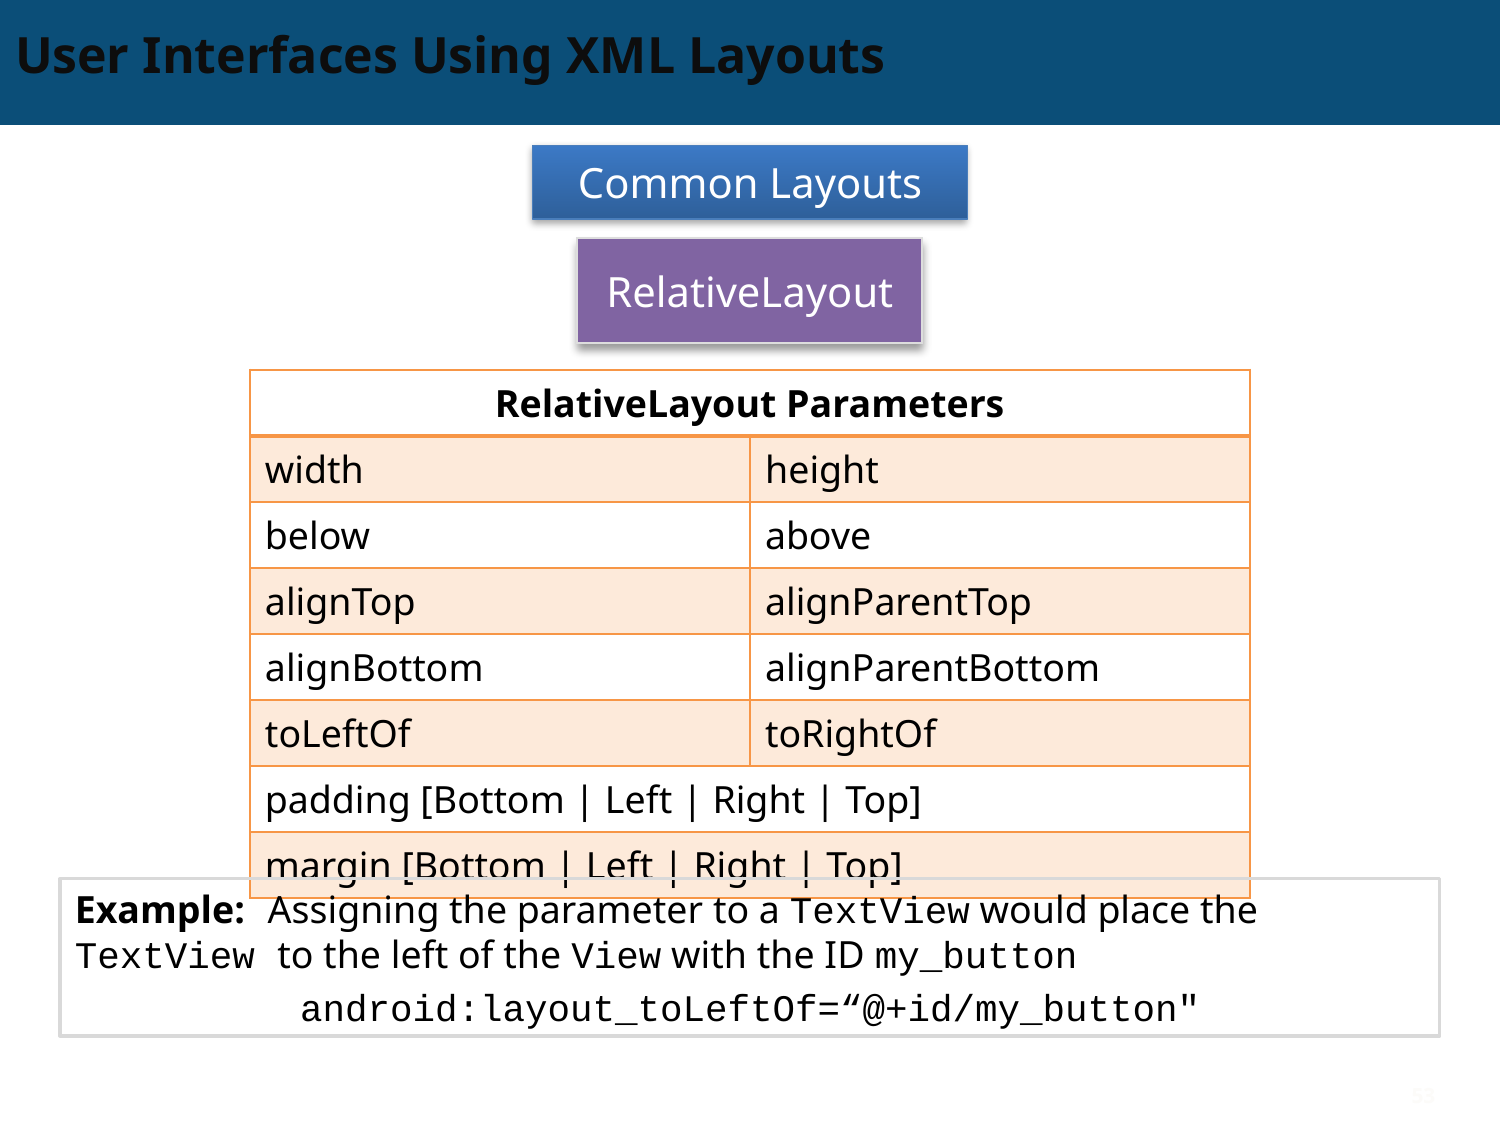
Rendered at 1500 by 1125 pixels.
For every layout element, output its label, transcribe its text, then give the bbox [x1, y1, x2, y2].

table_cell above [751, 503, 1249, 567]
table_cell height [751, 438, 1249, 501]
text_box Example: Assigning the parameter to a TextView would place the TextView to the left of the View with the ID my_button android:layout_toLeftOf=“@+id/my_button" [59, 878, 1440, 1037]
table_header RelativeLayout Parameters [251, 371, 1249, 434]
table_cell alignBottom [251, 635, 749, 699]
text_box Common Layouts [532, 145, 968, 220]
table_cell alignParentBottom [751, 635, 1249, 699]
table_cell alignTop [251, 569, 749, 633]
table_cell margin [Bottom | Left | Right | Top] [251, 833, 1249, 878]
table_cell alignParentTop [751, 569, 1249, 633]
table_cell toRightOf [751, 701, 1249, 765]
table_cell padding [Bottom | Left | Right | Top] [251, 767, 1249, 831]
text_box RelativeLayout [577, 238, 923, 344]
title User Interfaces Using XML Layouts [0, 21, 1351, 86]
table_cell below [251, 503, 749, 567]
table_cell toLeftOf [251, 701, 749, 765]
table_cell width [251, 438, 749, 501]
